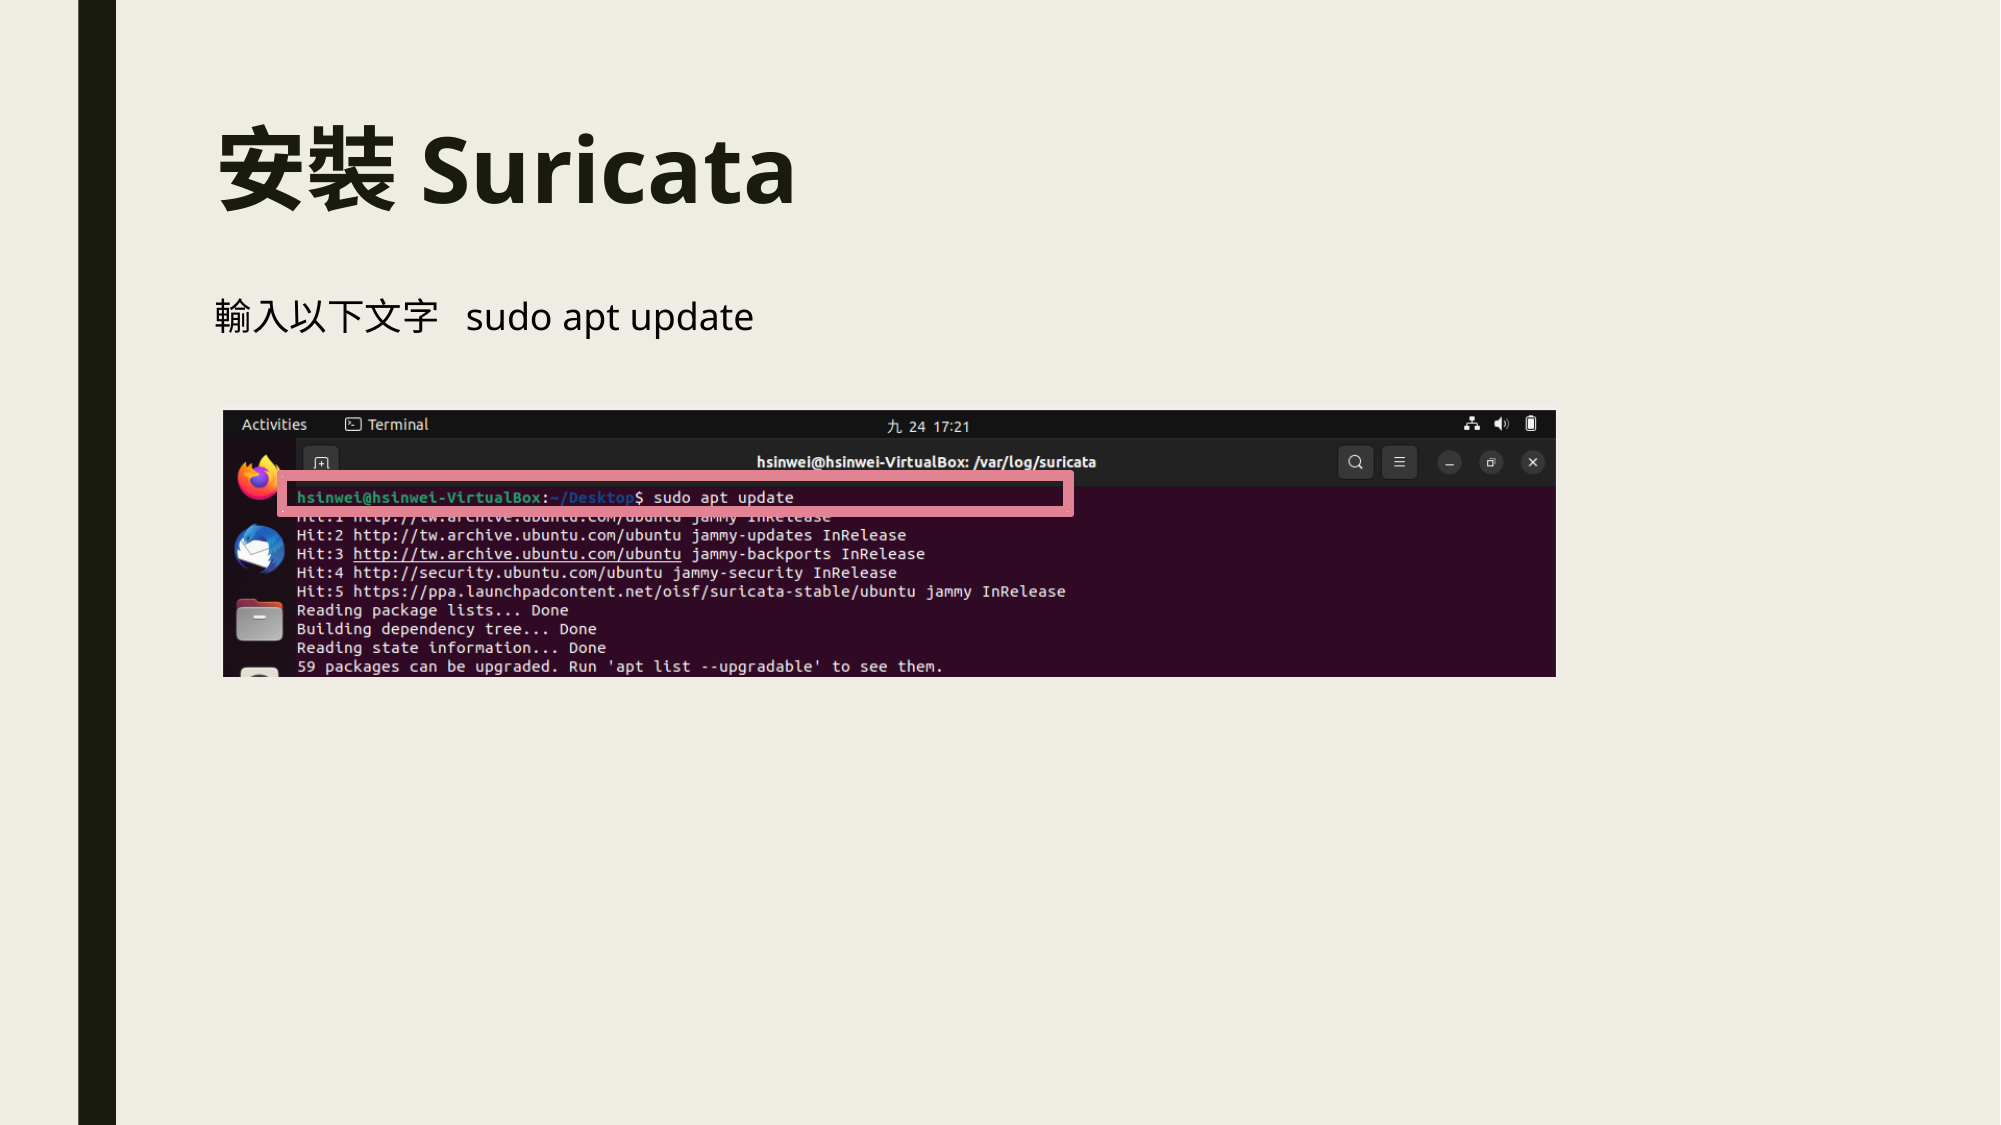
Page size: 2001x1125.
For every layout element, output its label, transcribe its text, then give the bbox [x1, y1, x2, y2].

title 安裝Suricata [200, 117, 1775, 362]
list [221, 407, 1557, 677]
text_box 輸入以下文字 sudo apt update [200, 285, 1255, 346]
